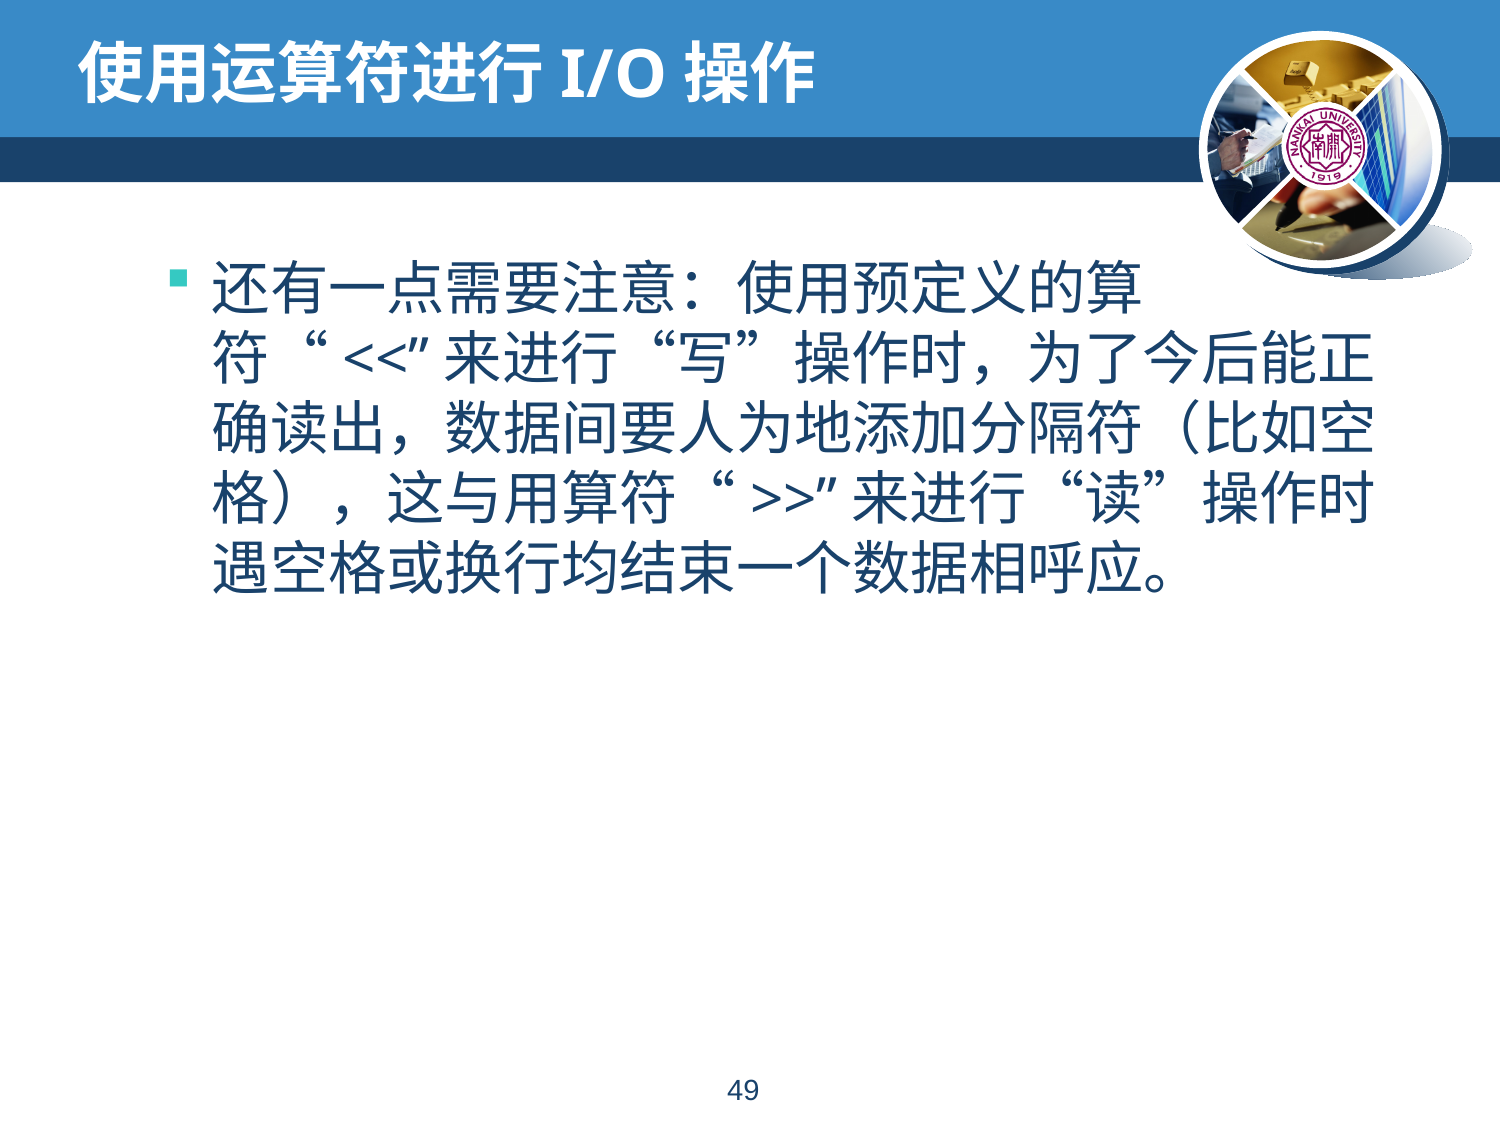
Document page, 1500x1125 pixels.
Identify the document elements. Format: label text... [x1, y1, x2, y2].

title 使用运算符进行I/O操作 [62, 24, 1275, 118]
picture [1207, 40, 1433, 243]
list 还有一点需要注意：使用预定义的算符“<<”来进行“写”操作时，为了今后能正确读出，数据间要人为地添加分隔符（比如空格），这与用算符“>>”来进行“读”操作时遇空格或换行均结束一个数据相呼应。 [75, 243, 1425, 1065]
slide_number 48 [607, 1063, 879, 1112]
